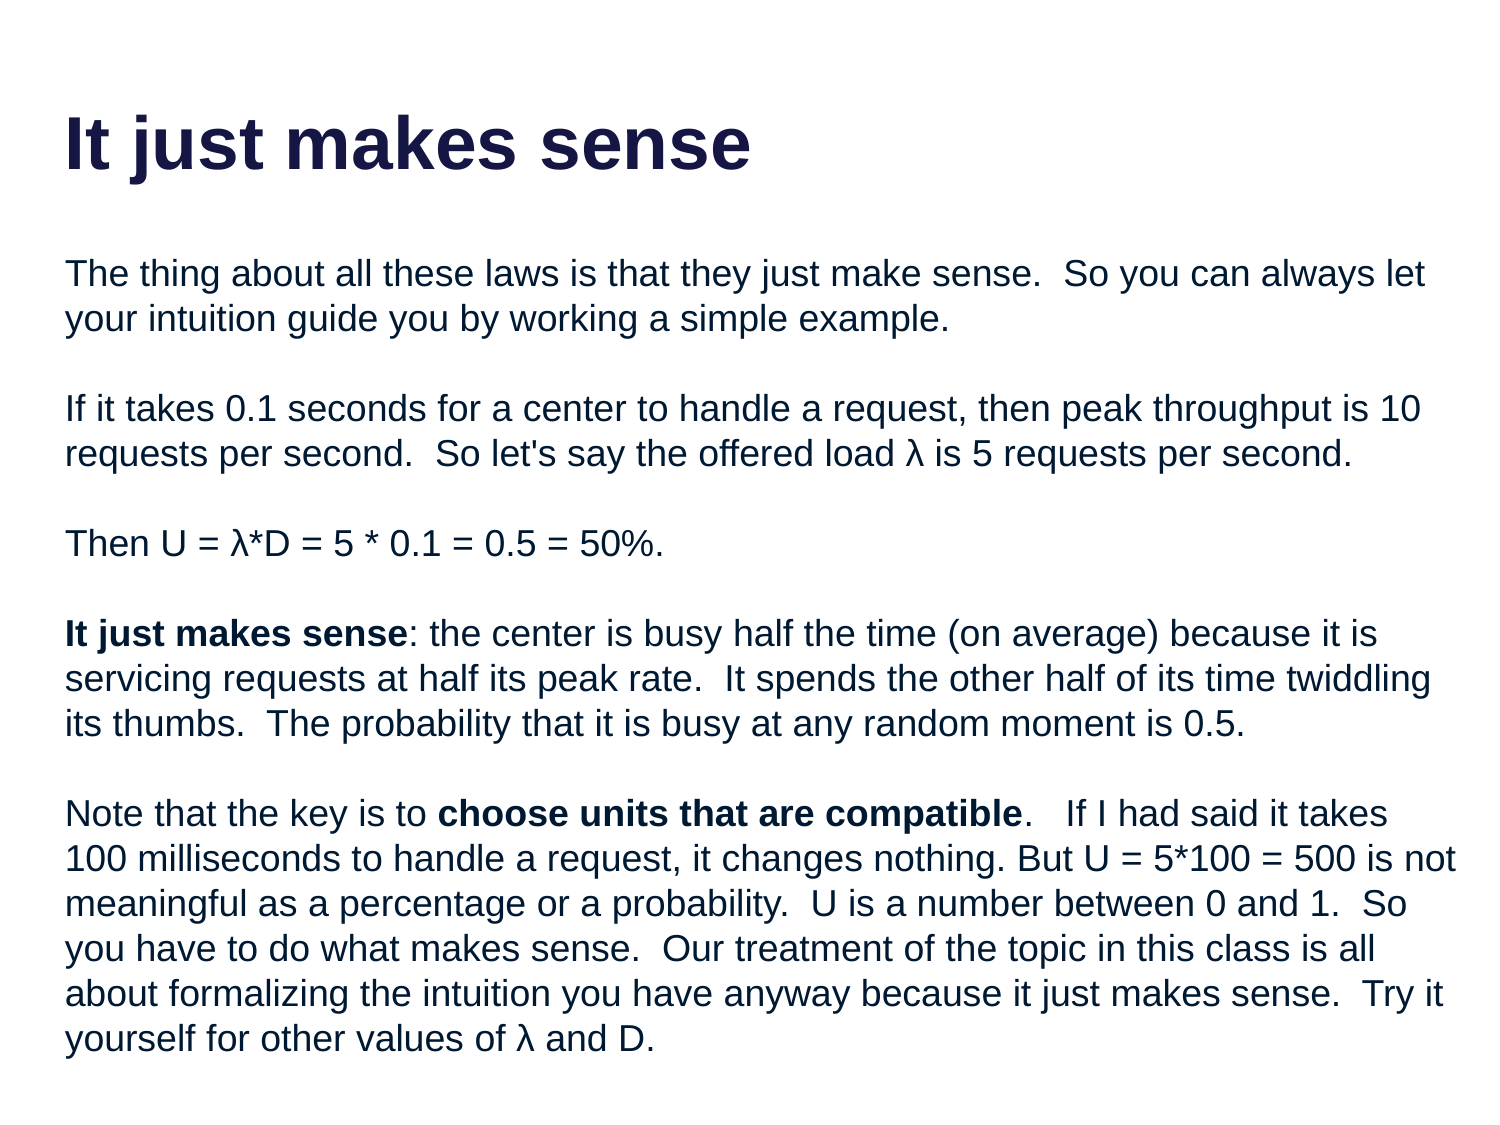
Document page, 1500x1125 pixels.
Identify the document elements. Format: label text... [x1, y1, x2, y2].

text_box The thing about all these laws is that they just make sense. So you can always let your intuition guide you by working a simple example. If it takes 0.1 seconds for a center to handle a request, then peak throughput is 10 requests per second. So let's say the offered load λ is 5 requests per second. Then U = λ*D = 5 * 0.1 = 0.5 = 50%. It just makes sense: the center is busy half the time (on average) because it is servicing requests at half its peak rate. It spends the other half of its time twiddling its thumbs. The probability that it is busy at any random moment is 0.5. Note that the key is to choose units that are compatible. If I had said it takes 100 milliseconds to handle a request, it changes nothing. But U = 5*100 = 500 is not meaningful as a percentage or a probability. U is a number between 0 and 1. So you have to do what makes sense. Our treatment of the topic in this class is all about formalizing the intuition you have anyway because it just makes sense. Try it yourself for other values of λ and D. [49, 241, 1475, 1112]
title It just makes sense [50, 0, 1400, 193]
